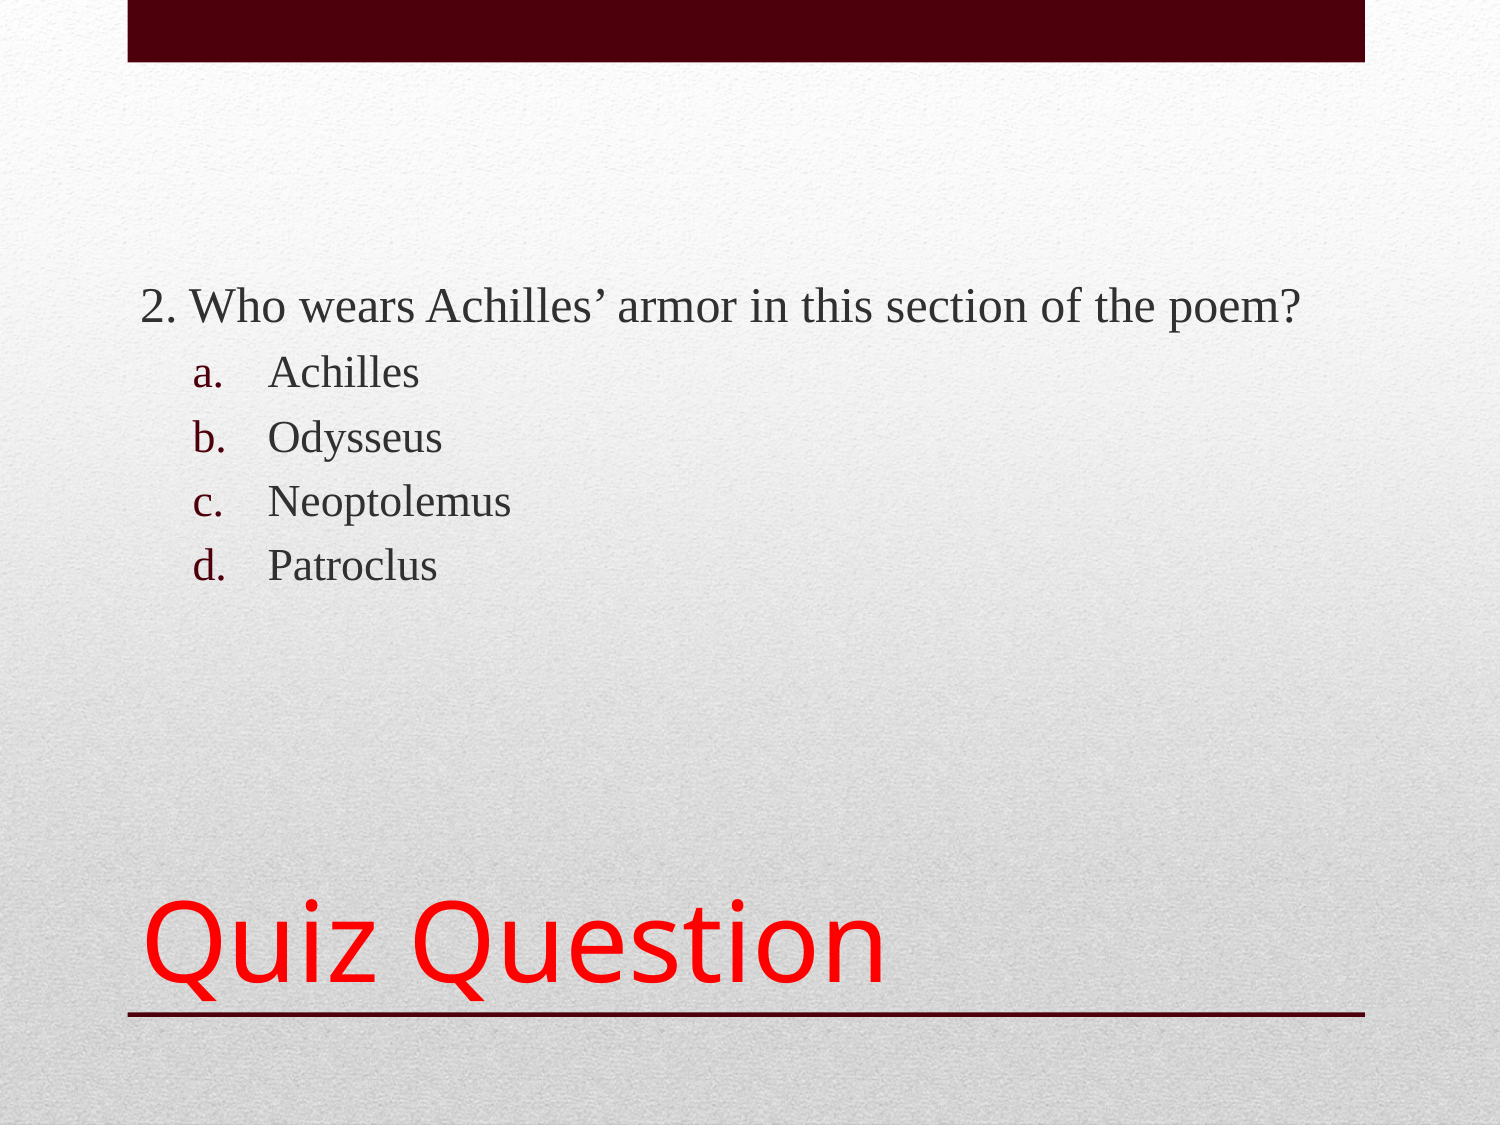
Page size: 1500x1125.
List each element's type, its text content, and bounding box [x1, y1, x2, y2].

title Quiz Question [125, 750, 1238, 1013]
list 2. Who wears Achilles’ armor in this section of the poem? Achilles Odysseus Neoptolemus Patroclus [125, 112, 1363, 750]
